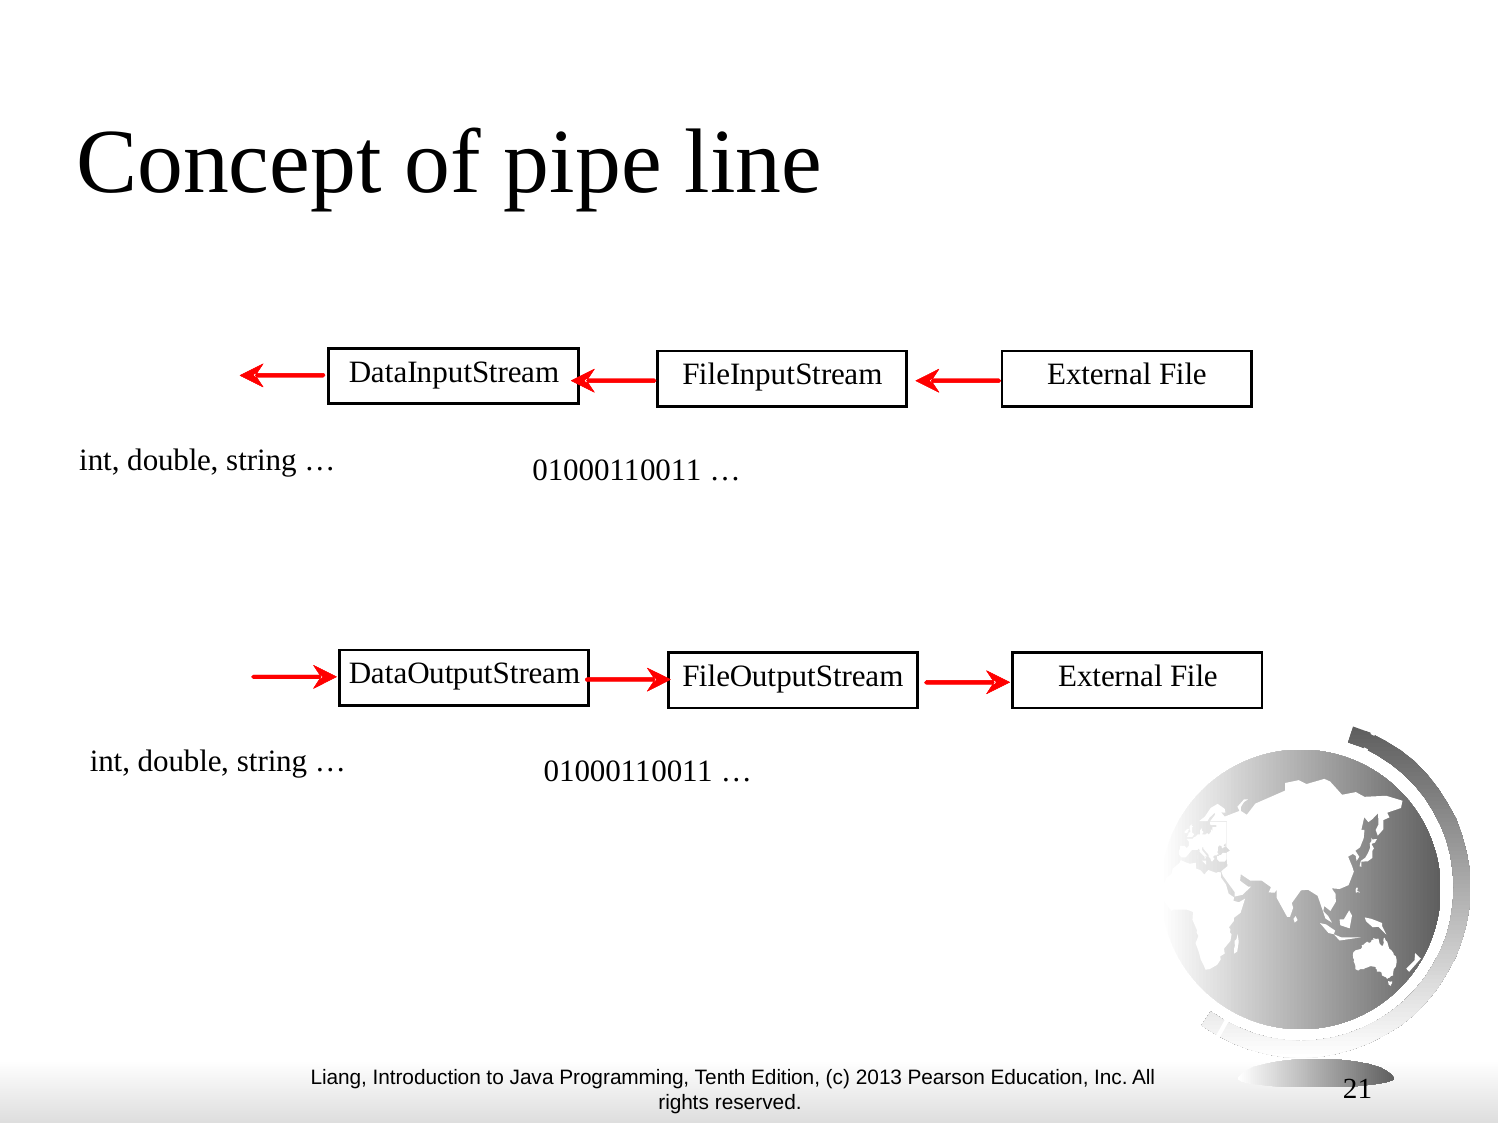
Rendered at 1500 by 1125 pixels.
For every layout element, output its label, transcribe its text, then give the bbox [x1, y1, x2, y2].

title Concept of pipe line [37, 37, 863, 275]
slide_number 21 [1074, 1049, 1388, 1125]
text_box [49, 324, 1451, 861]
